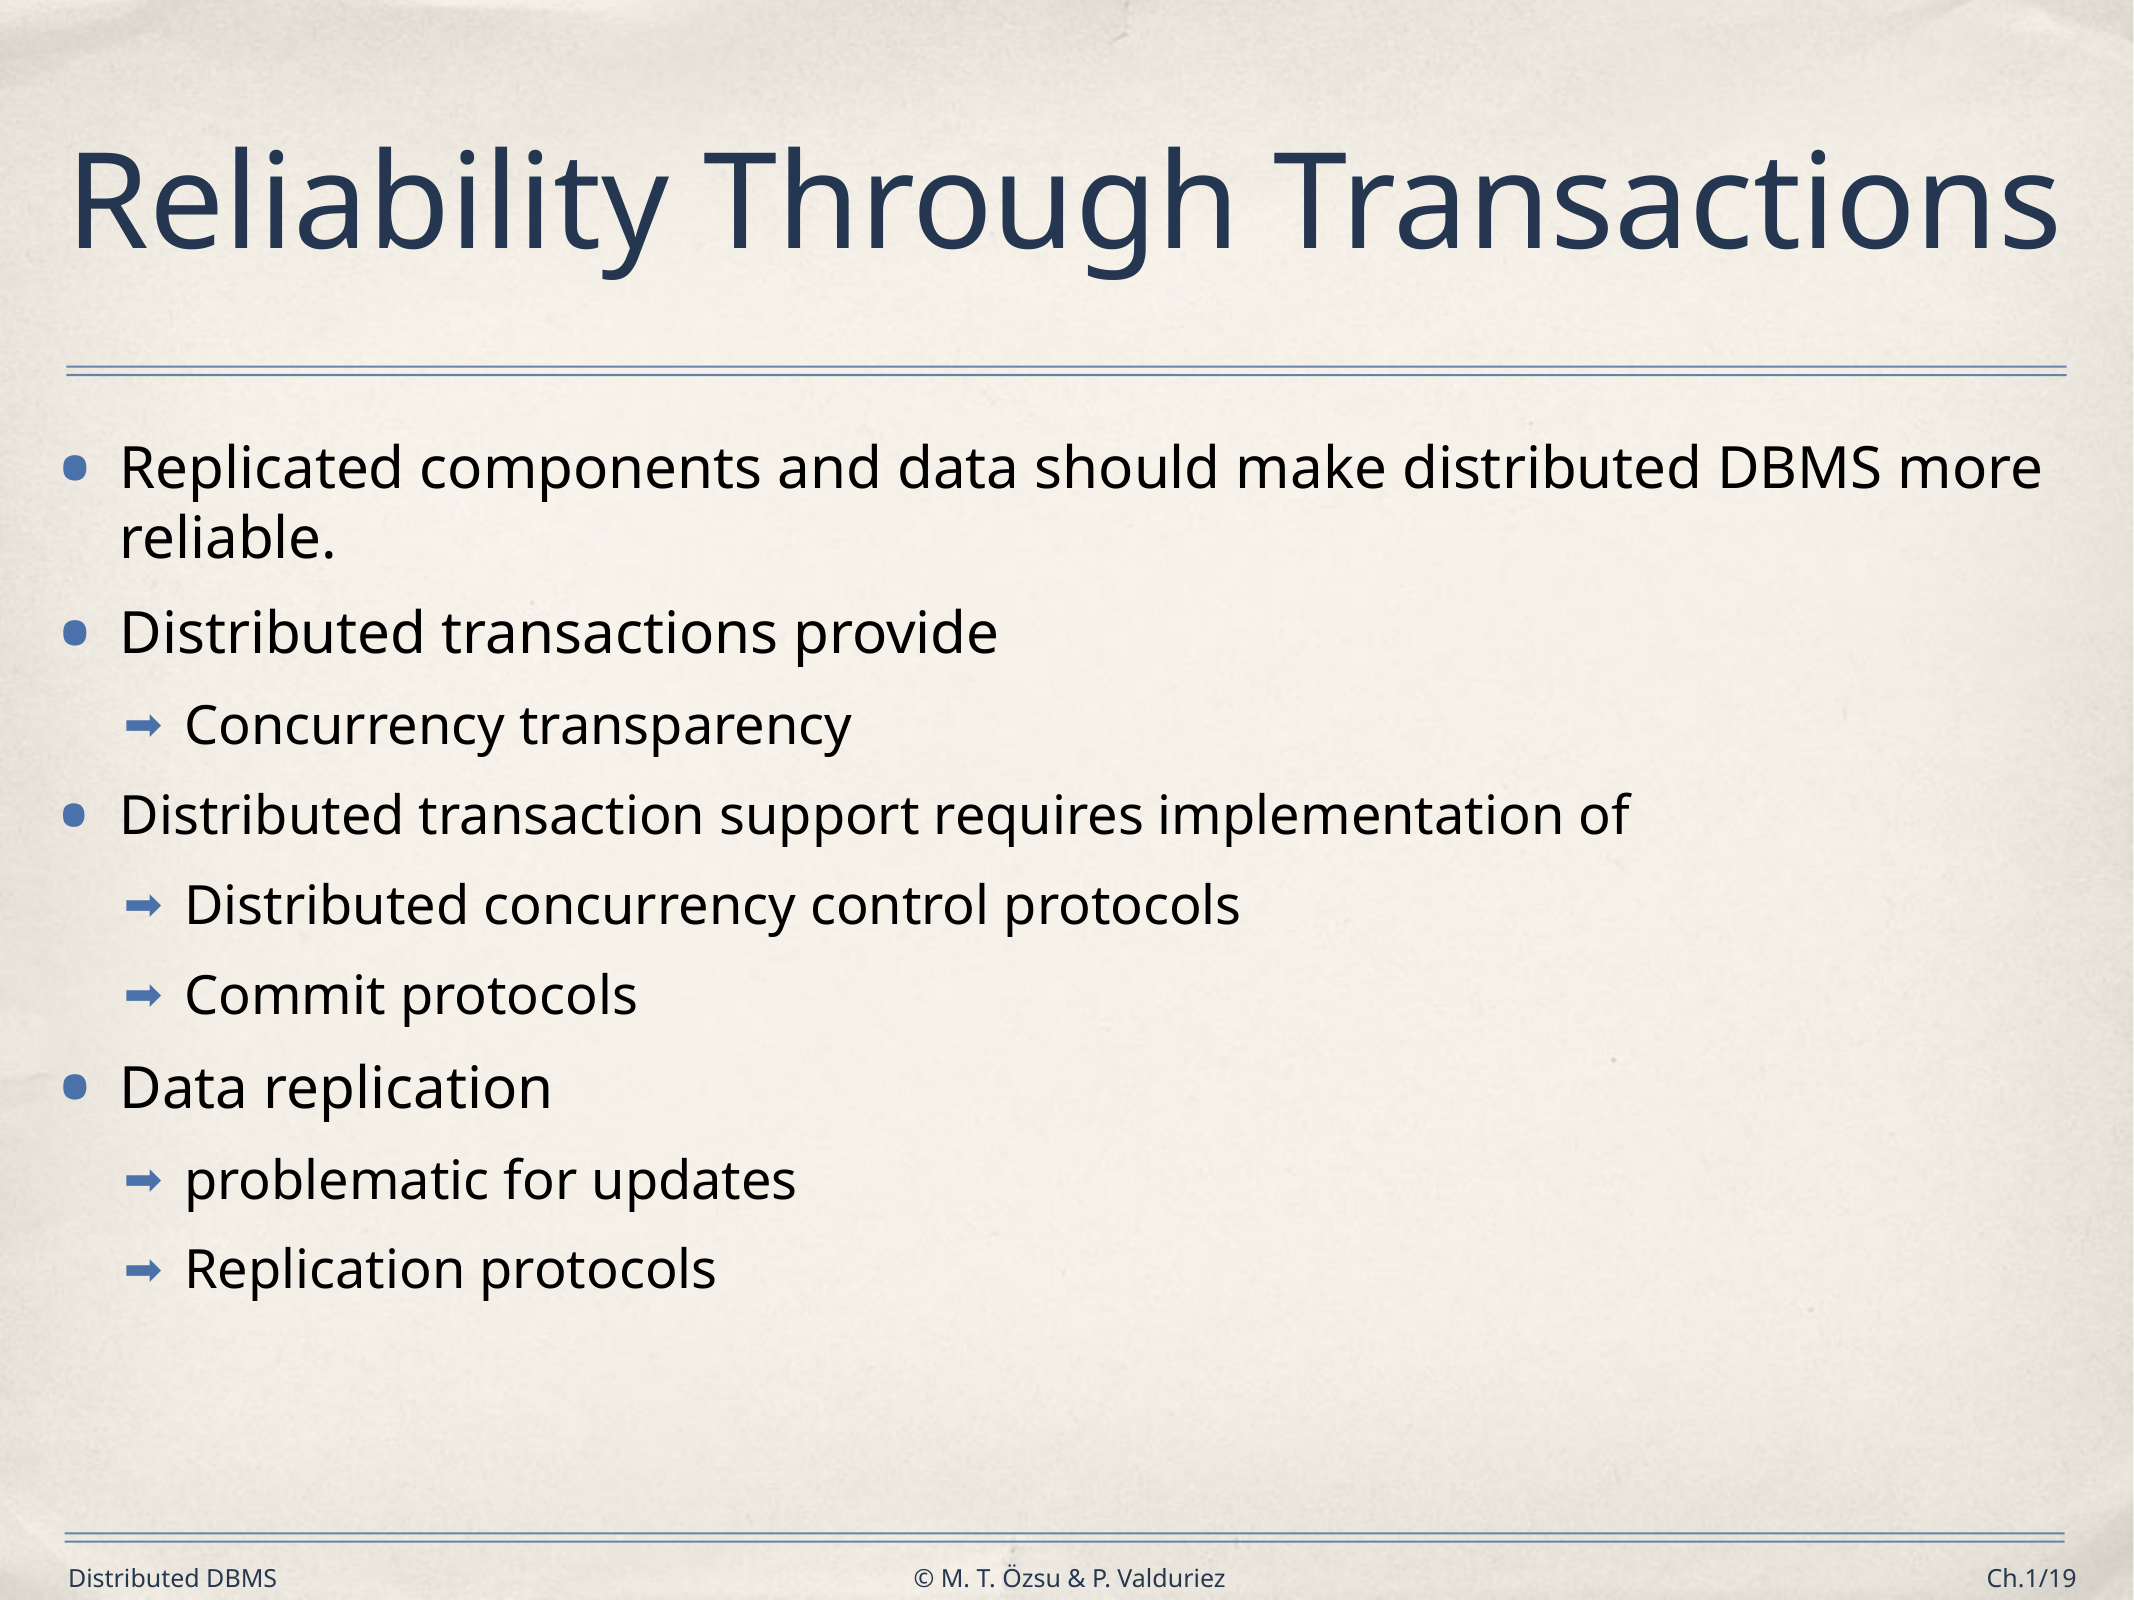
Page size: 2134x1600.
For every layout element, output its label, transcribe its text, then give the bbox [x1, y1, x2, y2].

list Replicated components and data should make distributed DBMS more reliable. Distributed transactions provide Concurrency transparency Distributed transaction support requires implementation of Distributed concurrency control protocols Commit protocols Data replication problematic for updates Replication protocols [50, 422, 2068, 1533]
title Reliability Through Transactions [58, 72, 2075, 338]
picture [0, 0, 2134, 1600]
